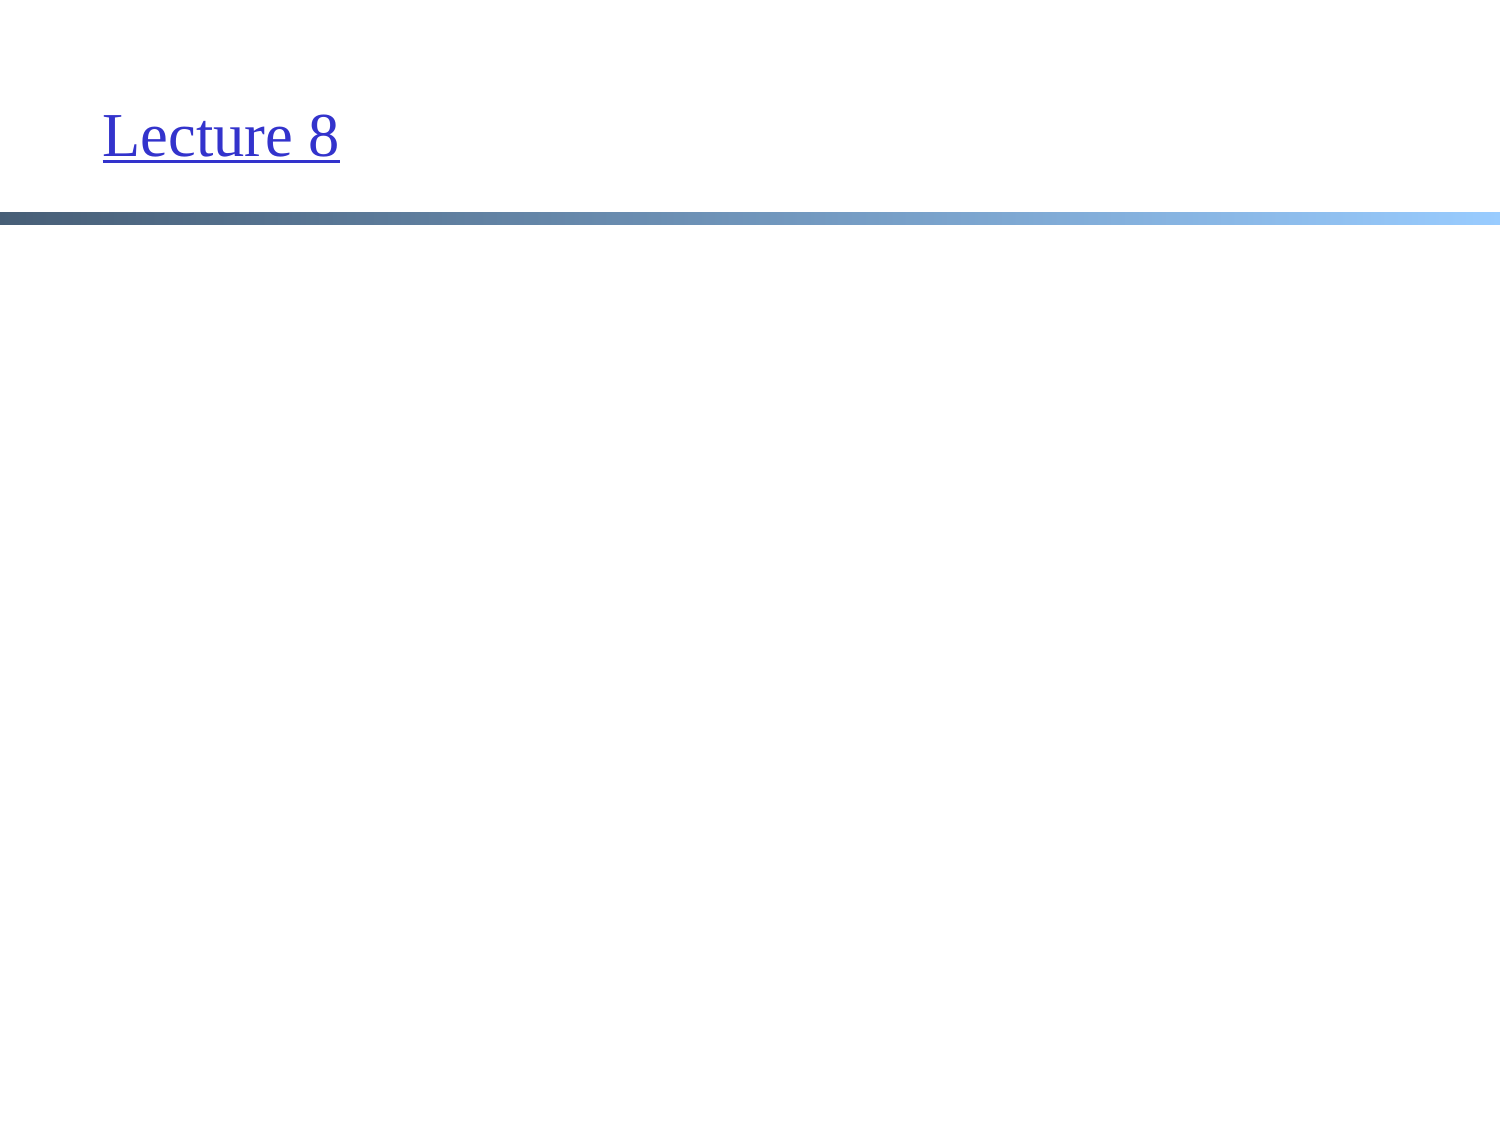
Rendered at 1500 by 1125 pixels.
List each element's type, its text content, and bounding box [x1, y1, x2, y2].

title Lecture 8 [87, 37, 1363, 226]
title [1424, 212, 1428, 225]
